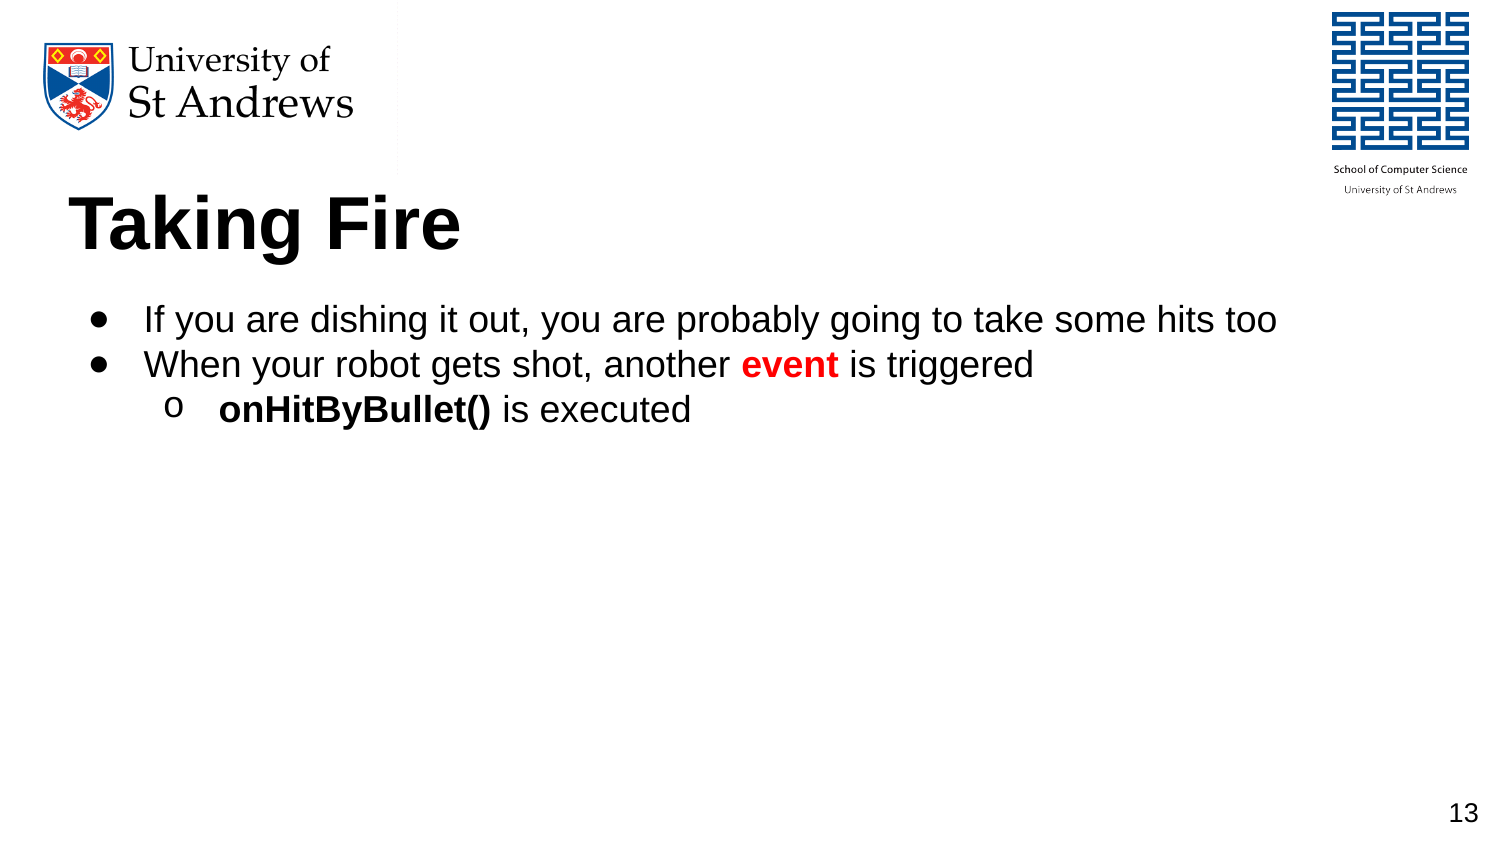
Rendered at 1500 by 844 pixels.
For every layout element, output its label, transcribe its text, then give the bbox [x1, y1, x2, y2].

picture [1332, 12, 1469, 196]
list If you are dishing it out, you are probably going to take some hits too When your robot gets shot, another event is triggered onHitByBullet() is executed [53, 279, 1404, 844]
picture [0, 0, 398, 175]
slide_number 13 [1403, 779, 1494, 844]
title Taking Fire [53, 138, 1404, 279]
